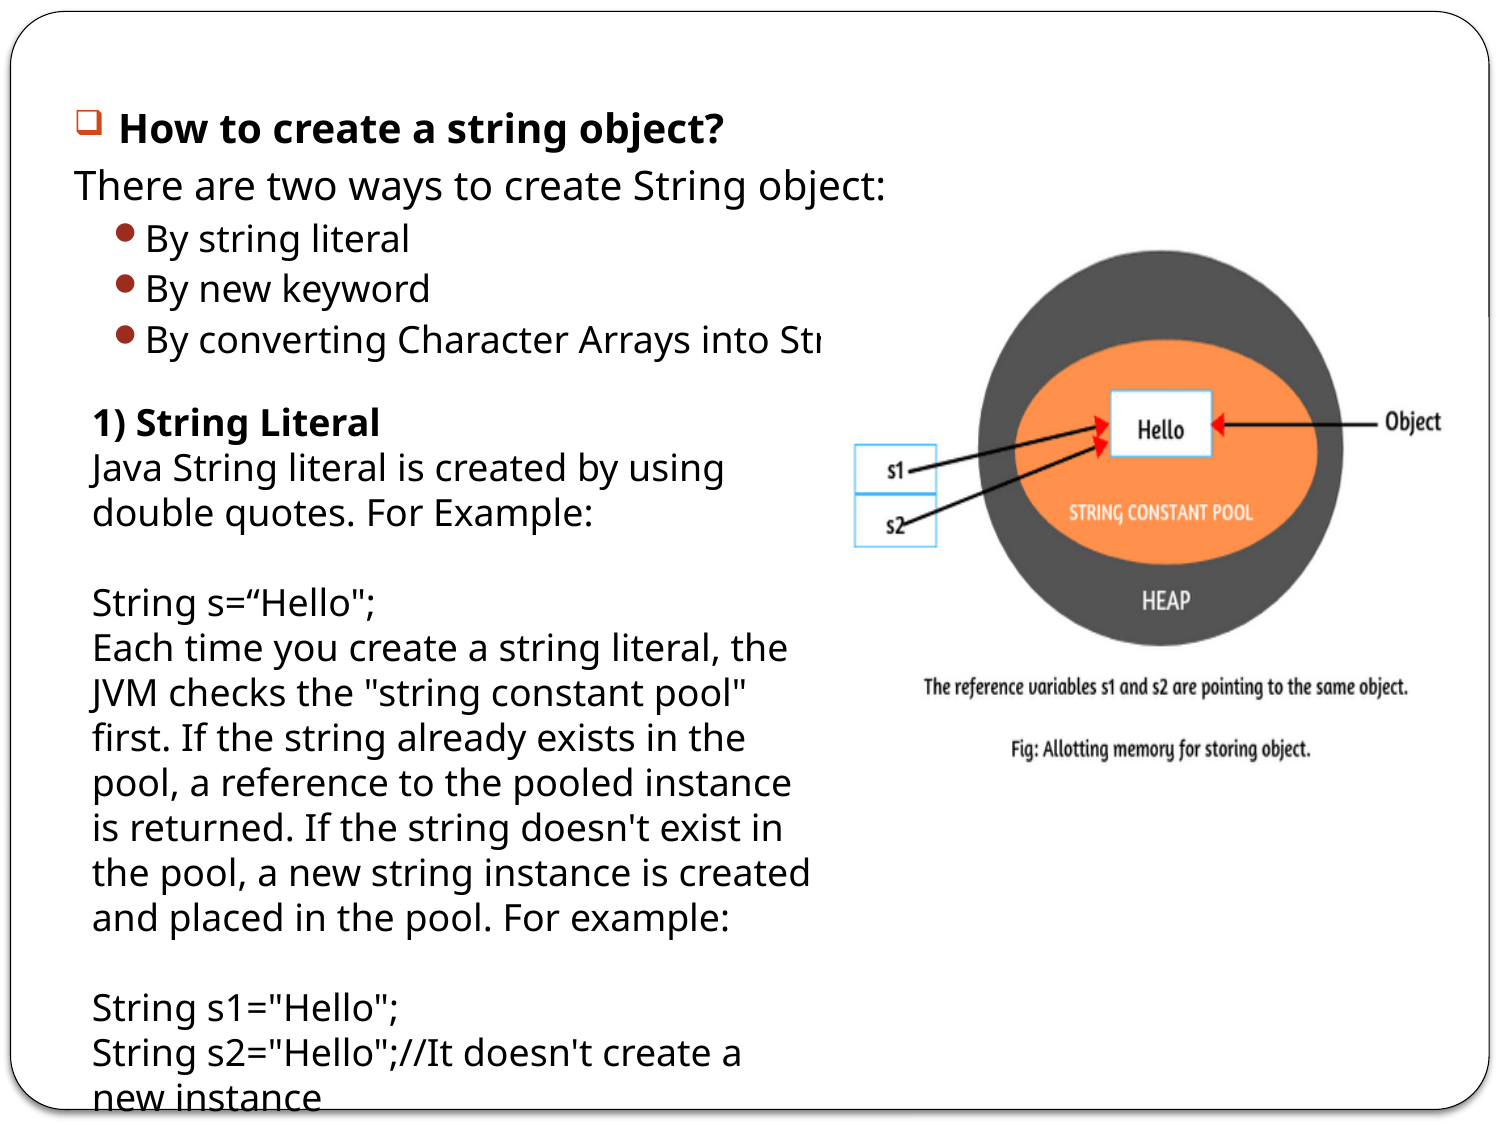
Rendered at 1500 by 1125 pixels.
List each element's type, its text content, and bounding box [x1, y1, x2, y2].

text_box 1) String Literal Java String literal is created by using double quotes. For Example: String s=“Hello"; Each time you create a string literal, the JVM checks the "string constant pool" first. If the string already exists in the pool, a reference to the pooled instance is returned. If the string doesn't exist in the pool, a new string instance is created and placed in the pool. For example: String s1="Hello"; String s2="Hello";//It doesn't create a new instance [77, 391, 828, 1125]
list How to create a string object? There are two ways to create String object: By string literal By new keyword By converting Character Arrays into String [59, 95, 1425, 1056]
picture [821, 246, 1471, 778]
